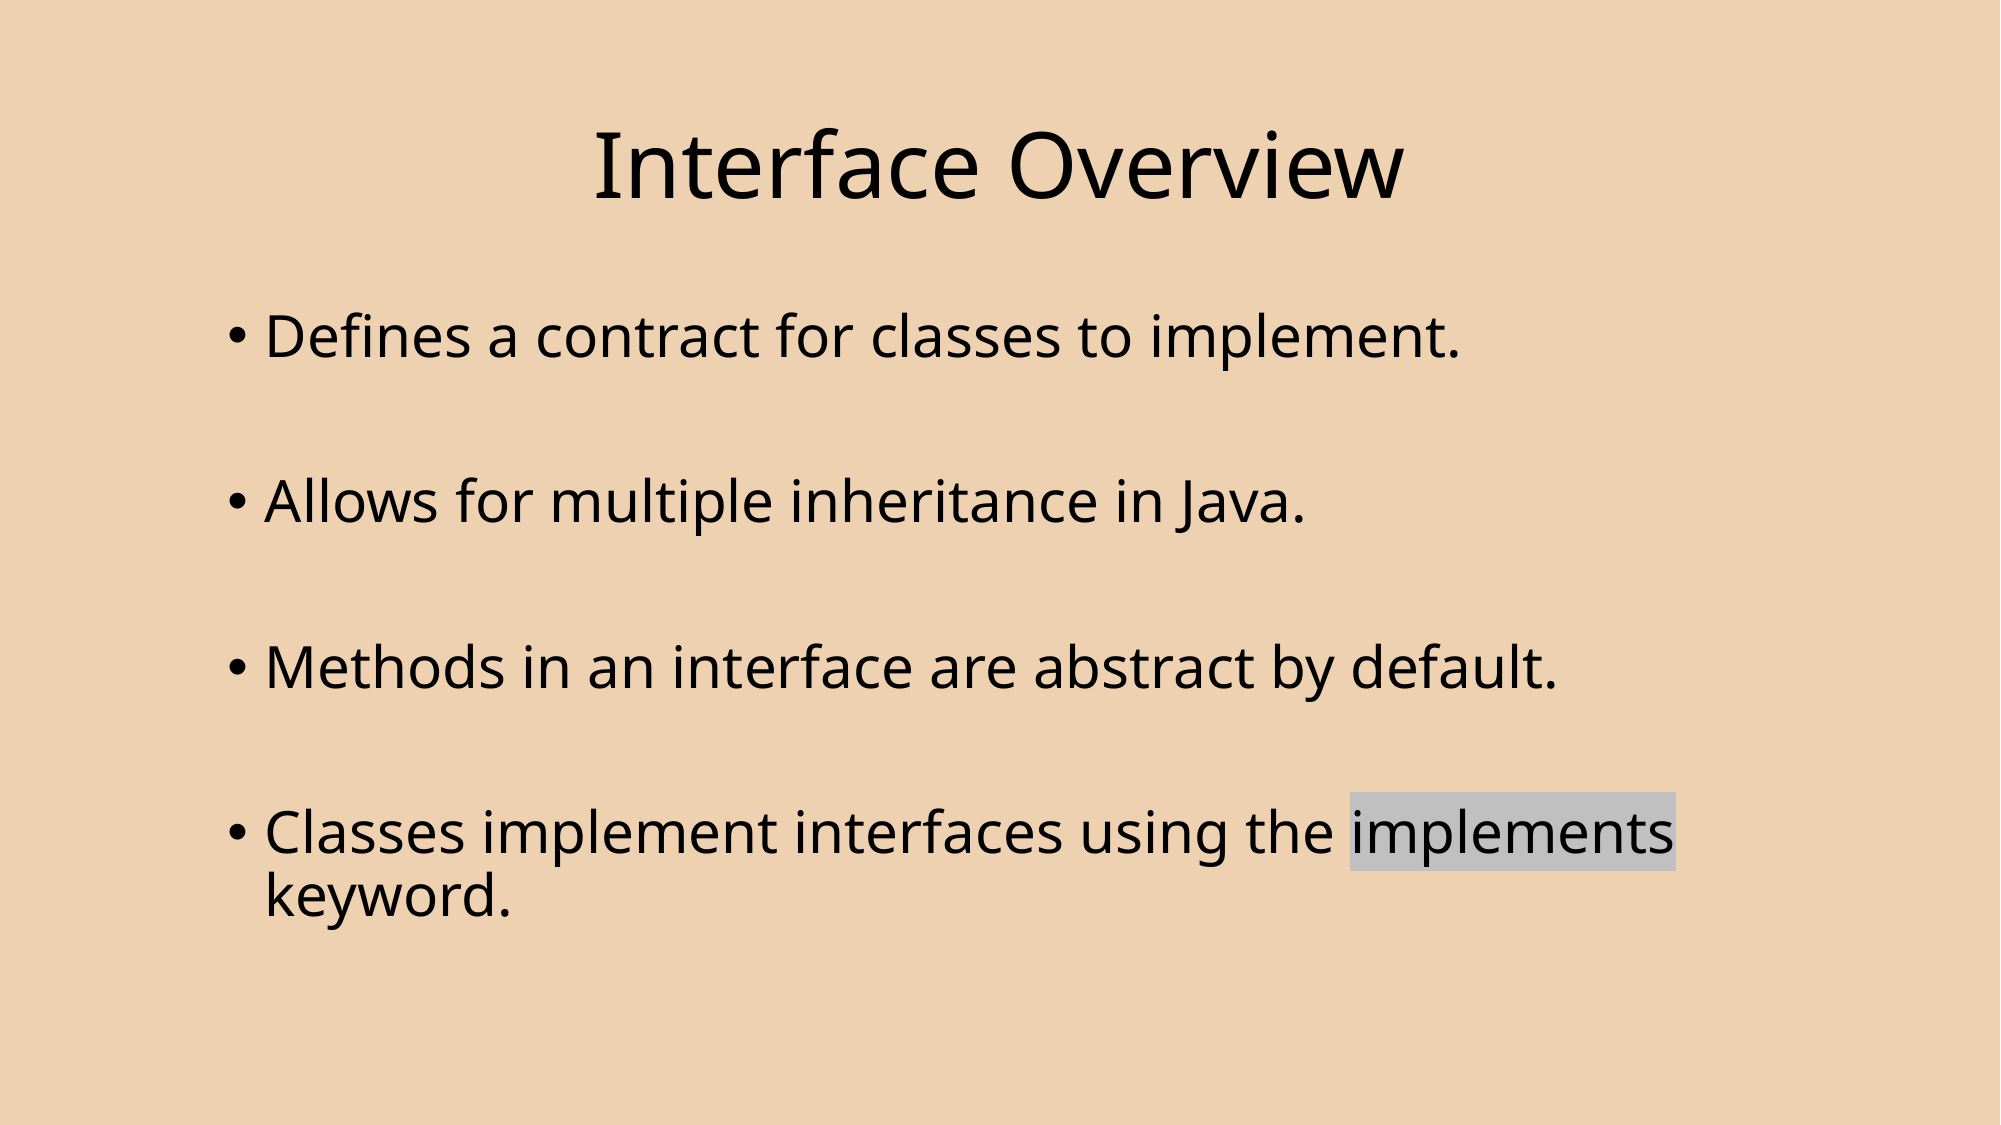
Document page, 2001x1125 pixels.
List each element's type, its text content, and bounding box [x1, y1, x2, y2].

list Defines a contract for classes to implement. Allows for multiple inheritance in Java. Methods in an interface are abstract by default. Classes implement interfaces using the implements keyword. [137, 299, 1863, 1014]
title Interface Overview [137, 59, 1863, 278]
